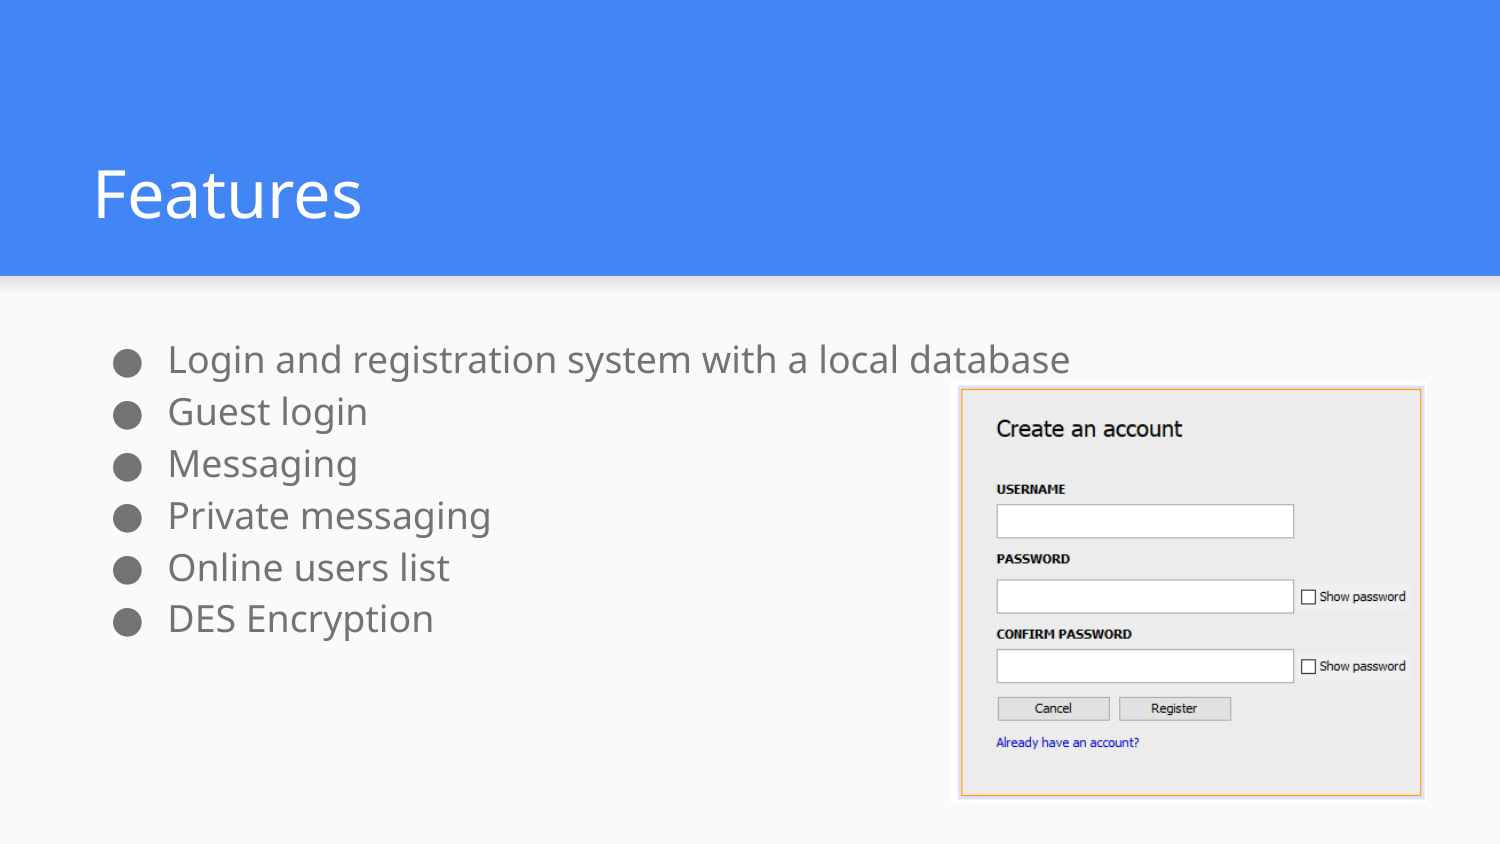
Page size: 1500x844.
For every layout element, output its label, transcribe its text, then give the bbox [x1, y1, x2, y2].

title Features [77, 121, 1427, 248]
list Login and registration system with a local database Guest login Messaging Private messaging Online users list DES Encryption [77, 314, 1427, 760]
picture [951, 380, 1427, 804]
